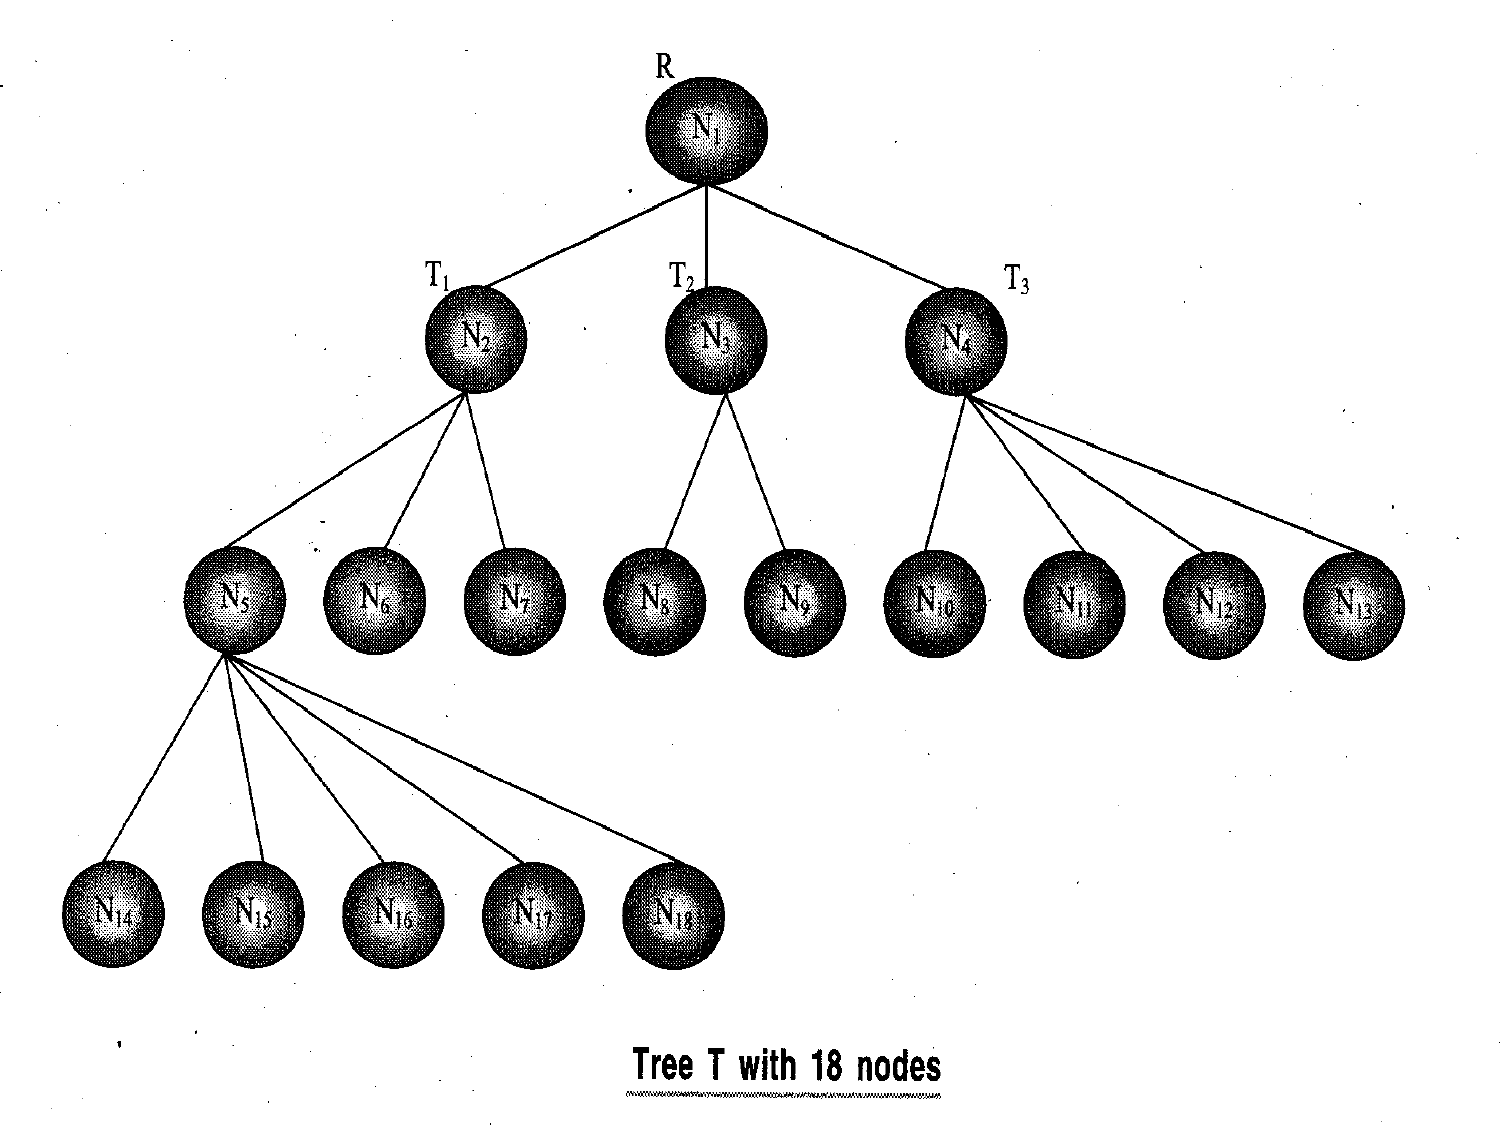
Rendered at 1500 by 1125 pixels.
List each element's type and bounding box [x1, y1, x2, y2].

list [0, 0, 1500, 1125]
